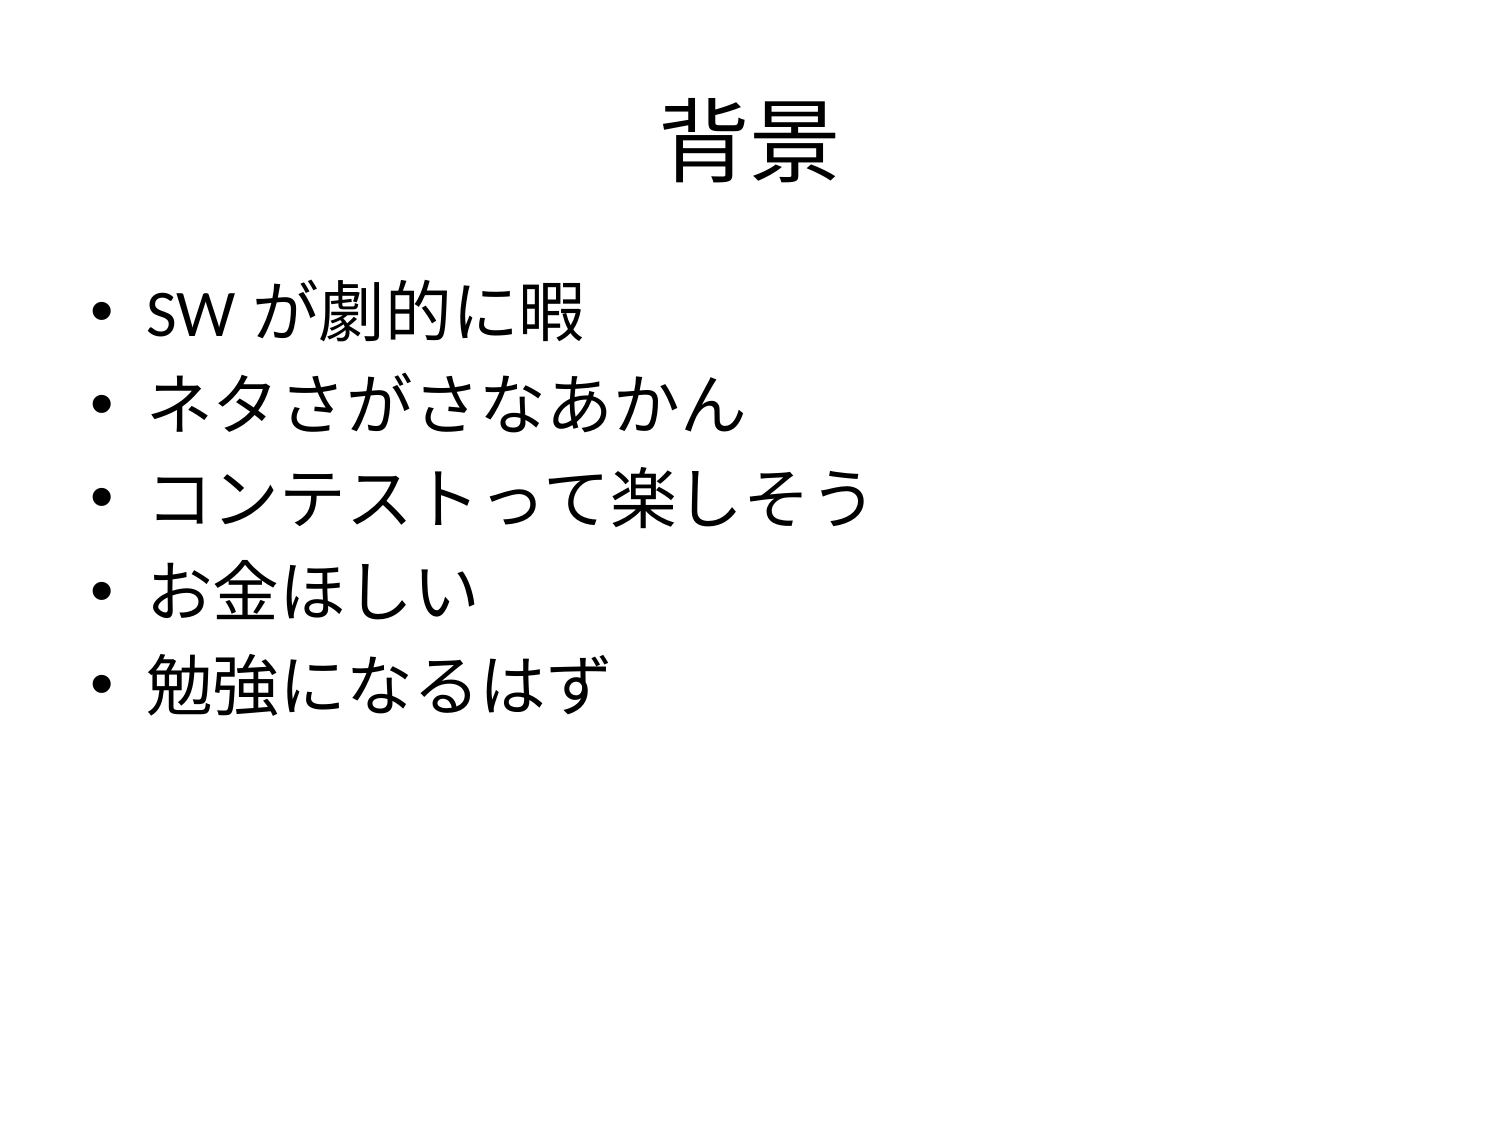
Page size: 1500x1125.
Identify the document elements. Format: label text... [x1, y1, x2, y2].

title 背景 [75, 45, 1425, 233]
list SWが劇的に暇 ネタさがさなあかん コンテストって楽しそう お金ほしい 勉強になるはず [75, 262, 1425, 1005]
